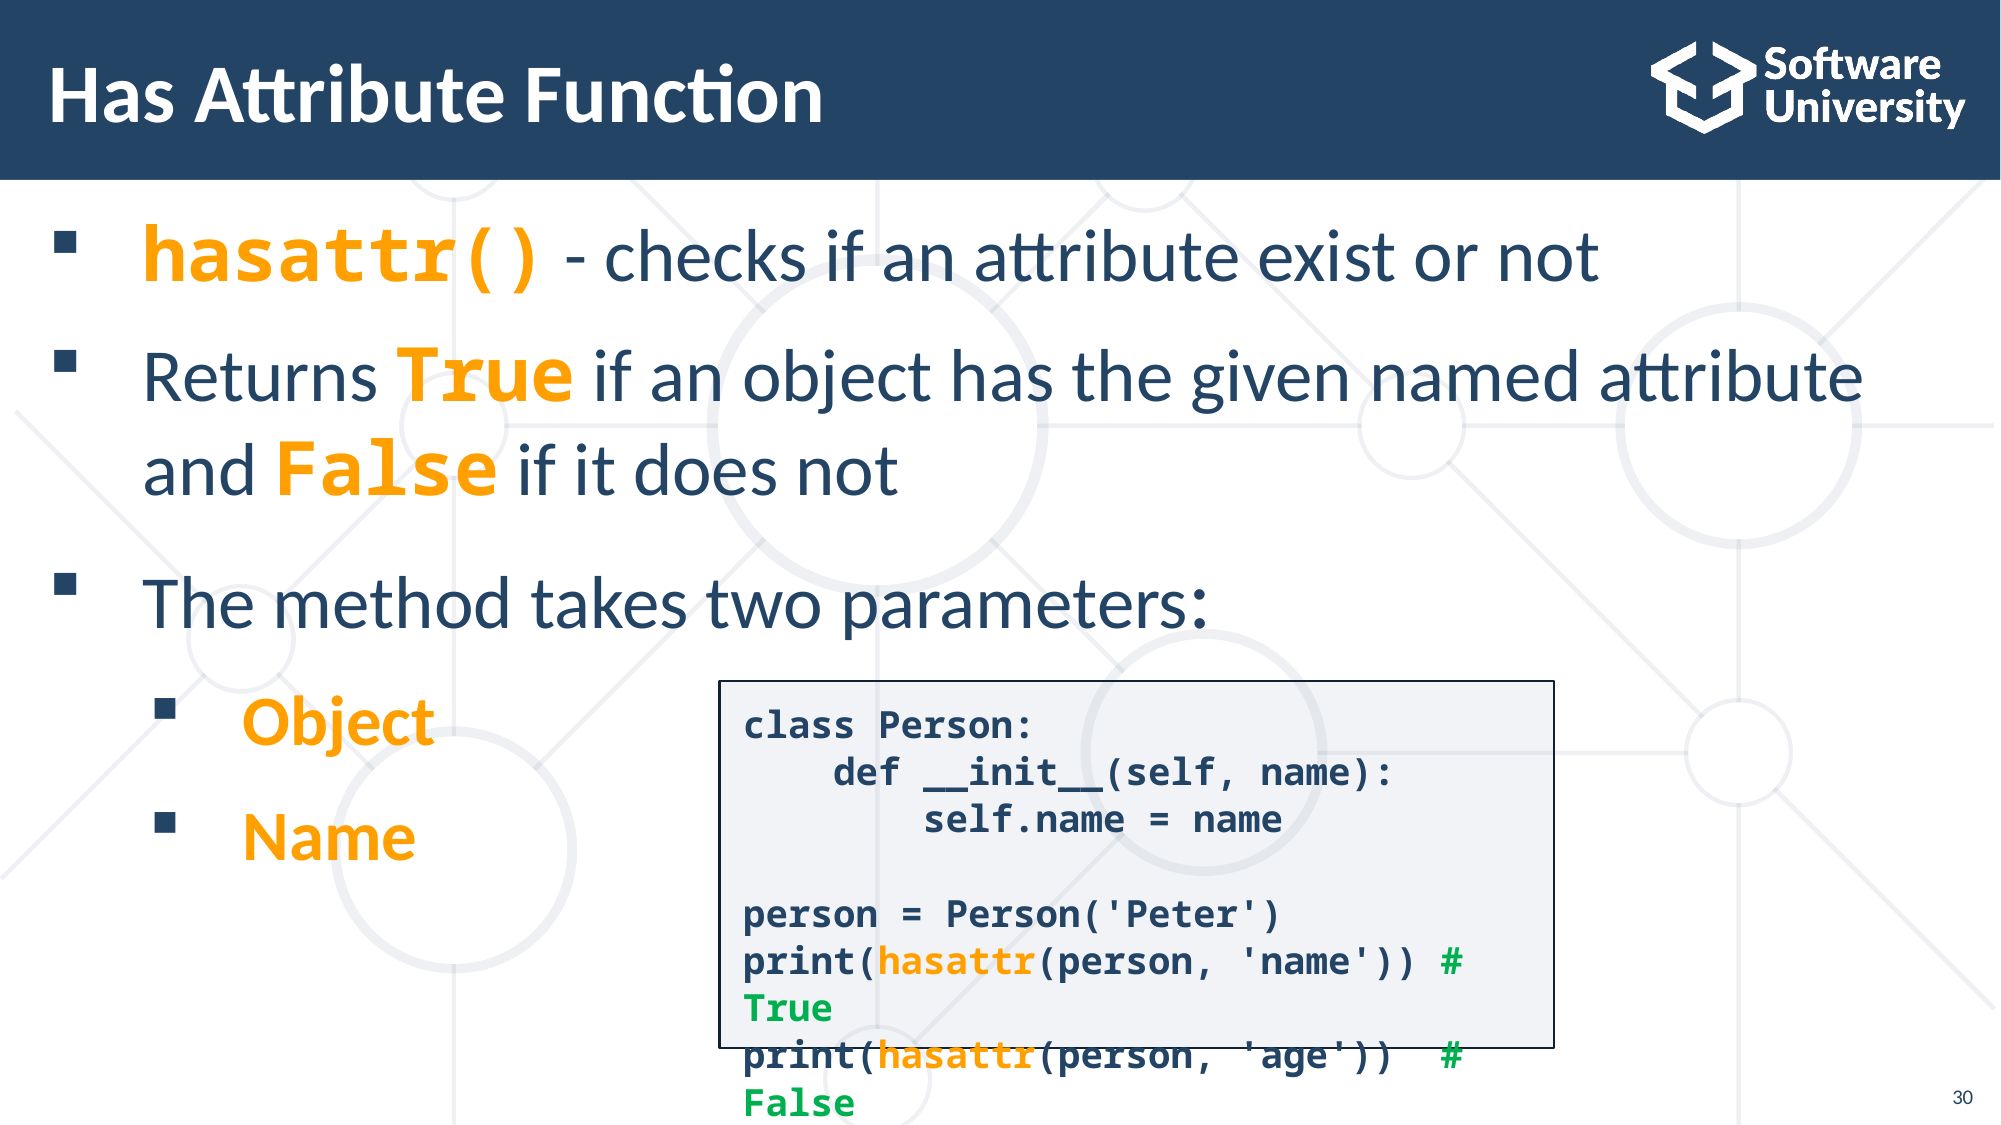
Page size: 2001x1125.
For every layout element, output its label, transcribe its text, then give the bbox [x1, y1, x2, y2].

picture [1651, 41, 1966, 134]
list hasattr() - checks if an attribute exist or not Returns True if an object has the given named attribute and False if it does not The method takes two parameters: Object Name [31, 196, 1969, 1117]
list class Person: def __init__(self, name): self.name = name person = Person('Peter') print(hasattr(person, 'name')) # True print(hasattr(person, 'age')) # False [718, 680, 1555, 1049]
title Has Attribute Function [31, 16, 1625, 162]
text_box 30 [1927, 1067, 1989, 1117]
